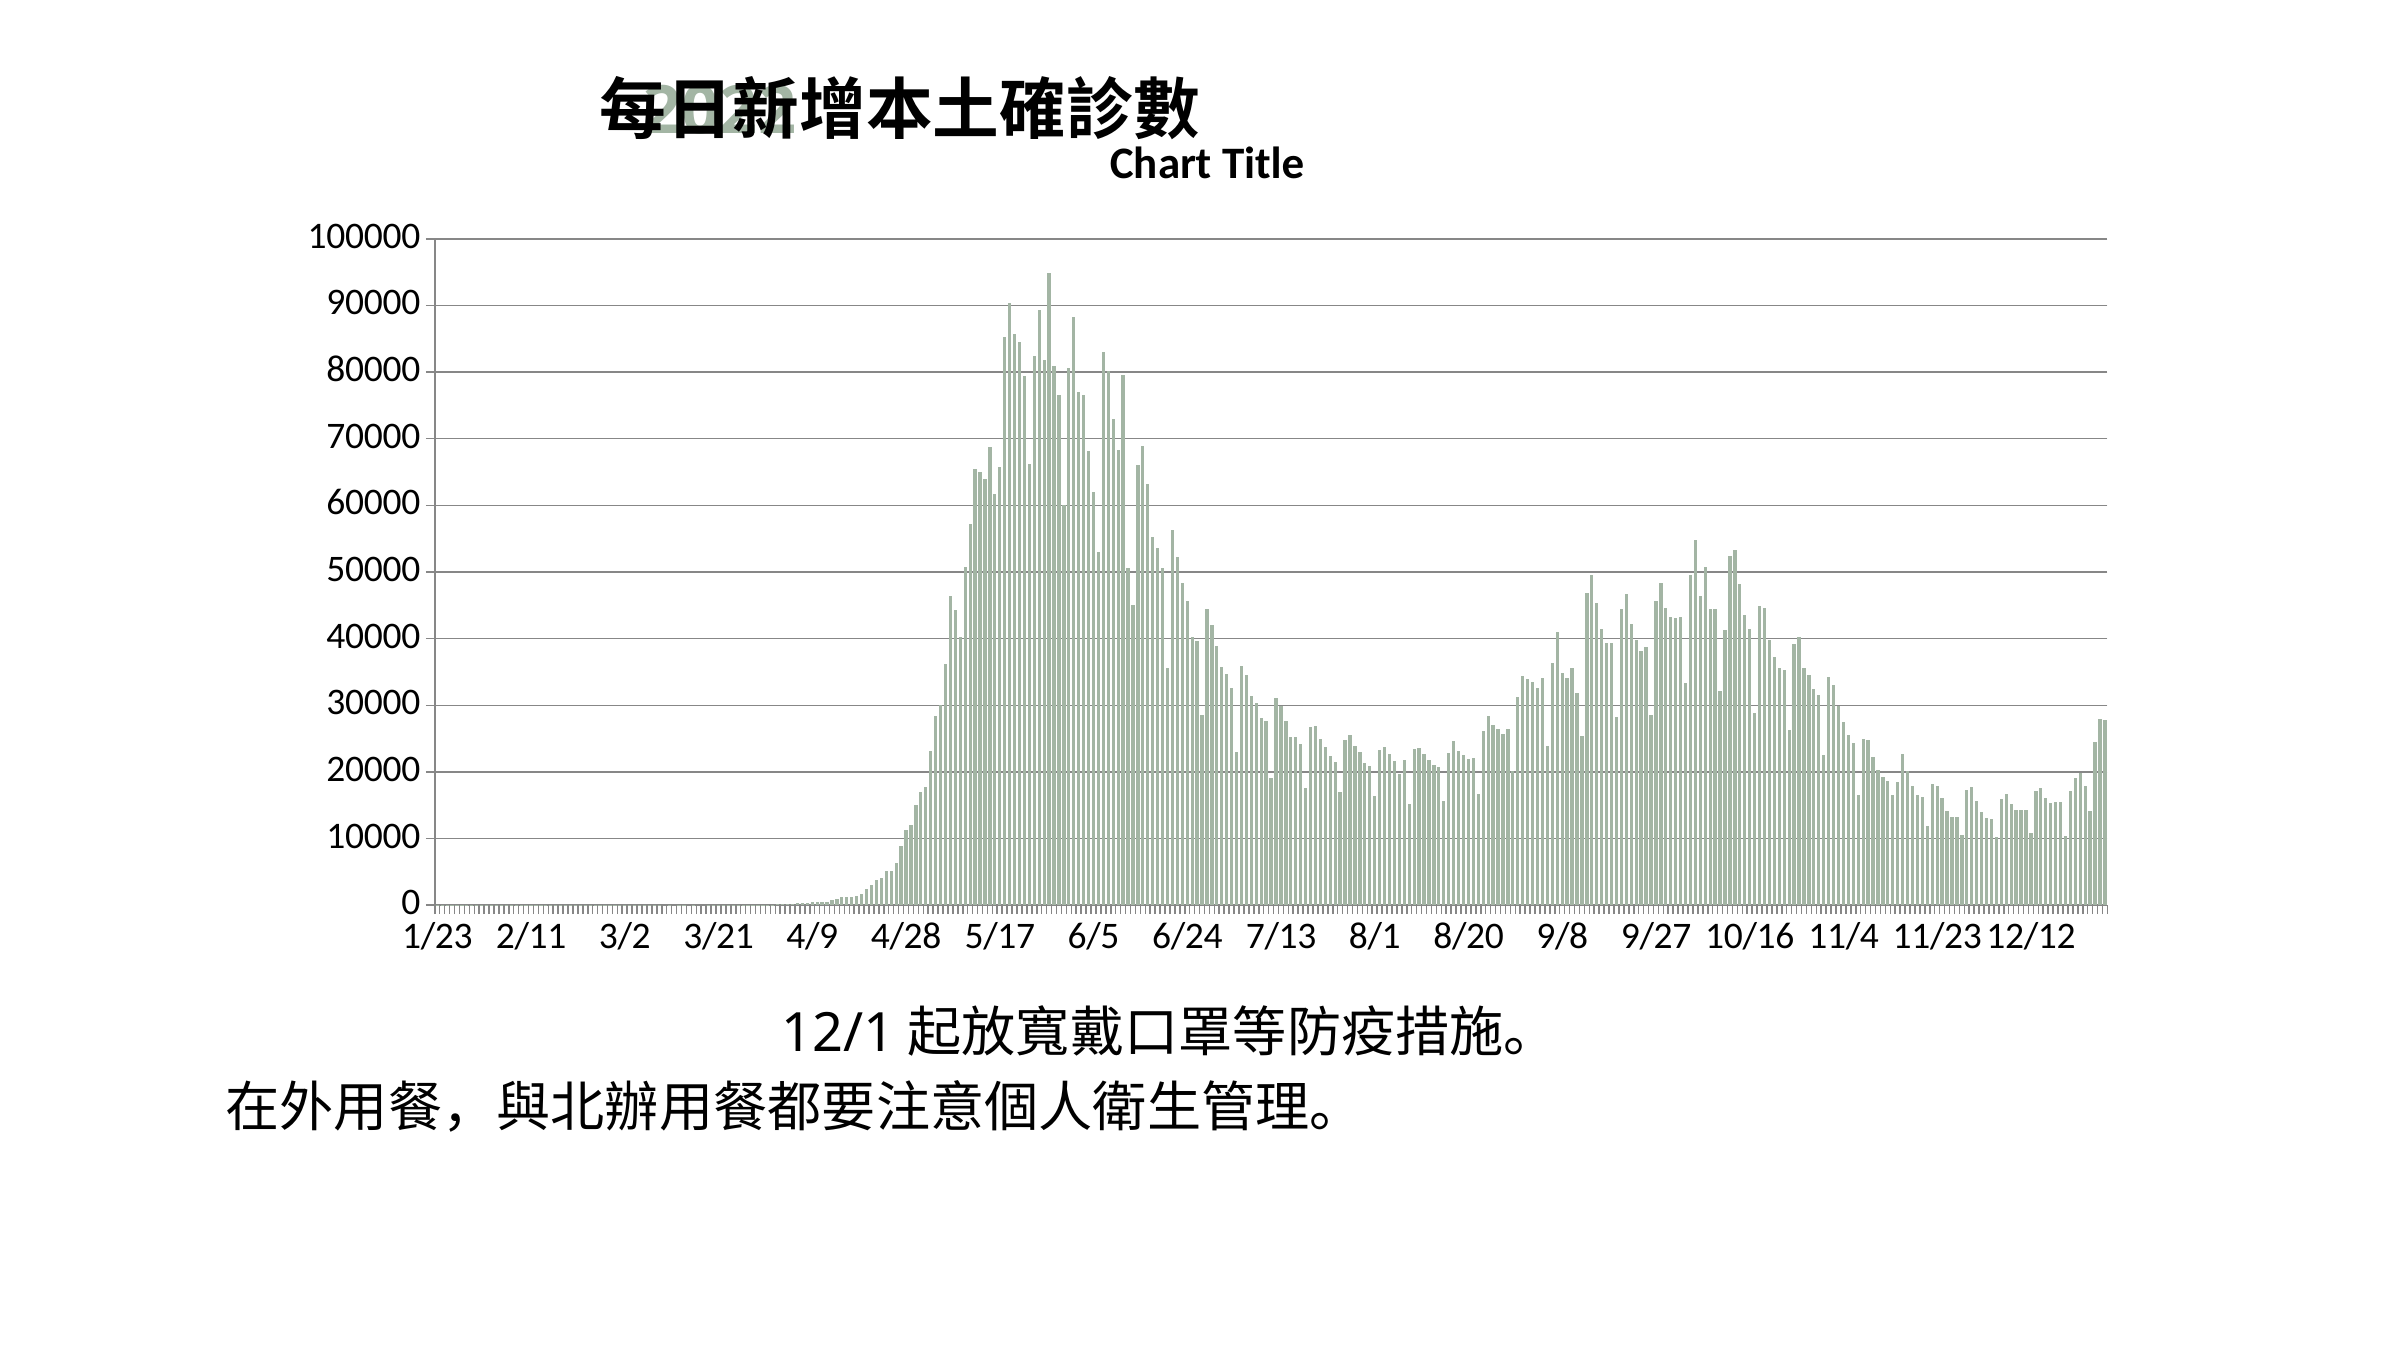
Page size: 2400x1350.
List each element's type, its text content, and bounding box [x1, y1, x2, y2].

text_box 在外用餐，與北辦用餐都要注意個人衛生管理。 [210, 1064, 1380, 1145]
chart [269, 104, 2146, 976]
text_box 每日新增本土確診數 [584, 59, 1216, 104]
text_box 12/1起放寬戴口罩等防疫措施。 [766, 989, 1574, 1070]
